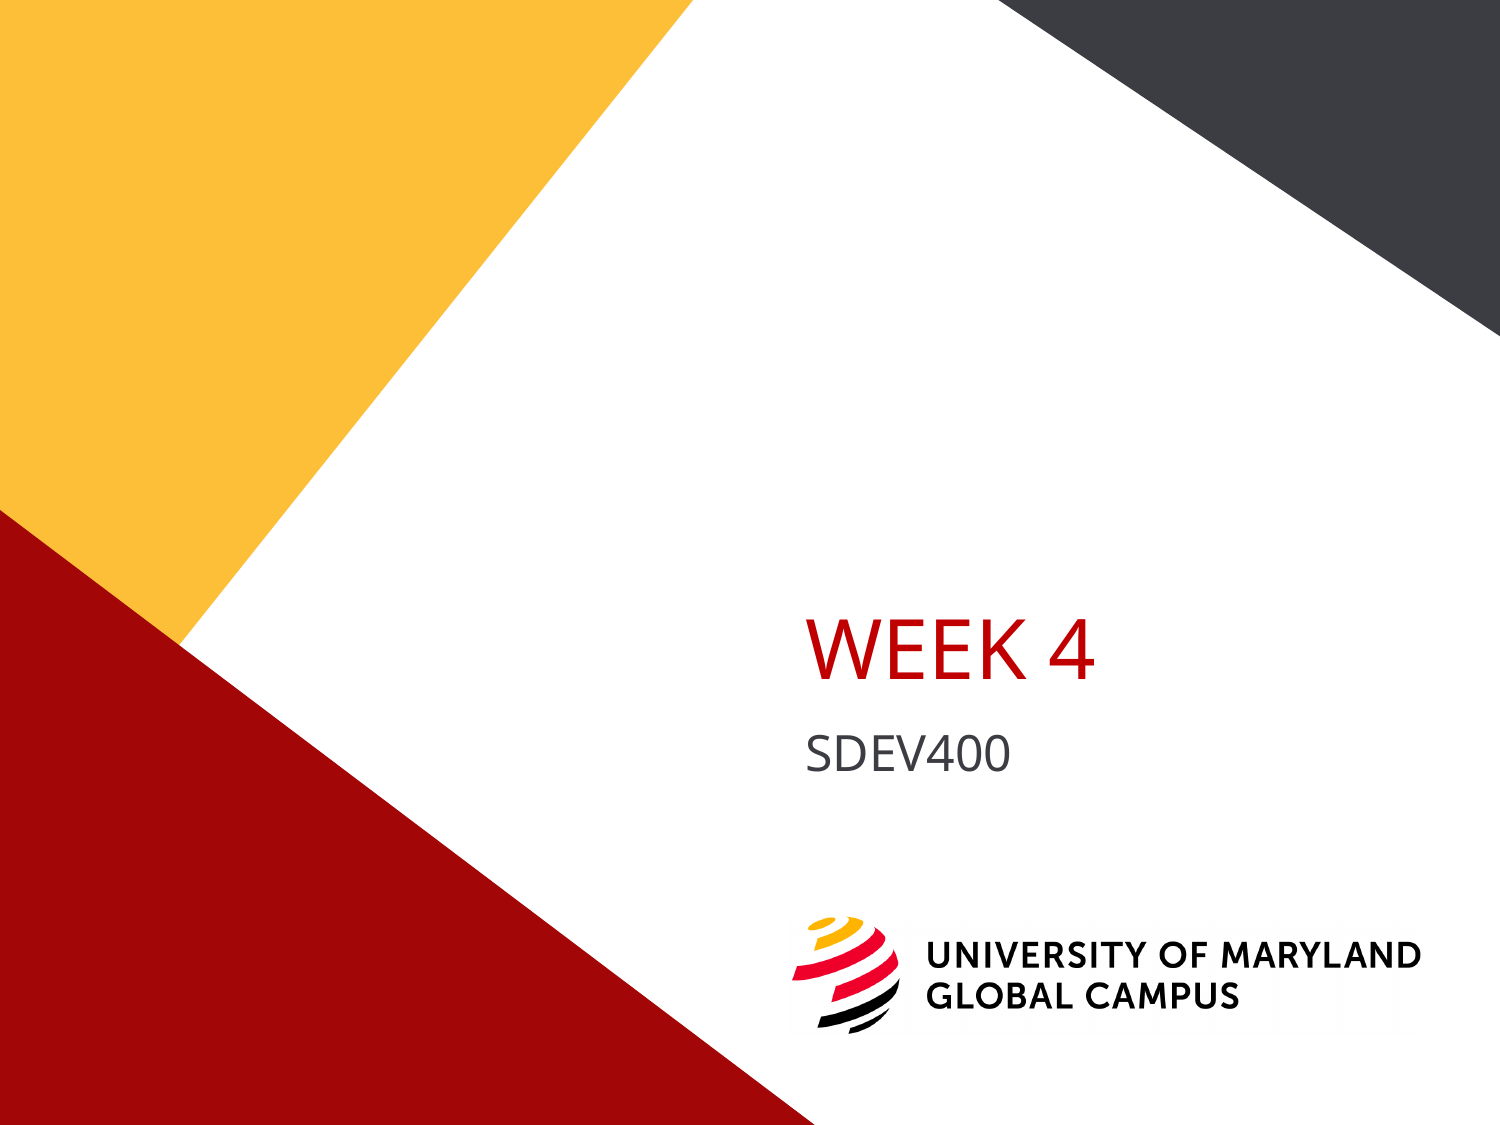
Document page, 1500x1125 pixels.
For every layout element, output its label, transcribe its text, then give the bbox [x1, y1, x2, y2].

title WEEK 4 [790, 313, 1423, 706]
picture [789, 915, 1423, 1035]
subtitle SDEV400 [790, 720, 1423, 869]
